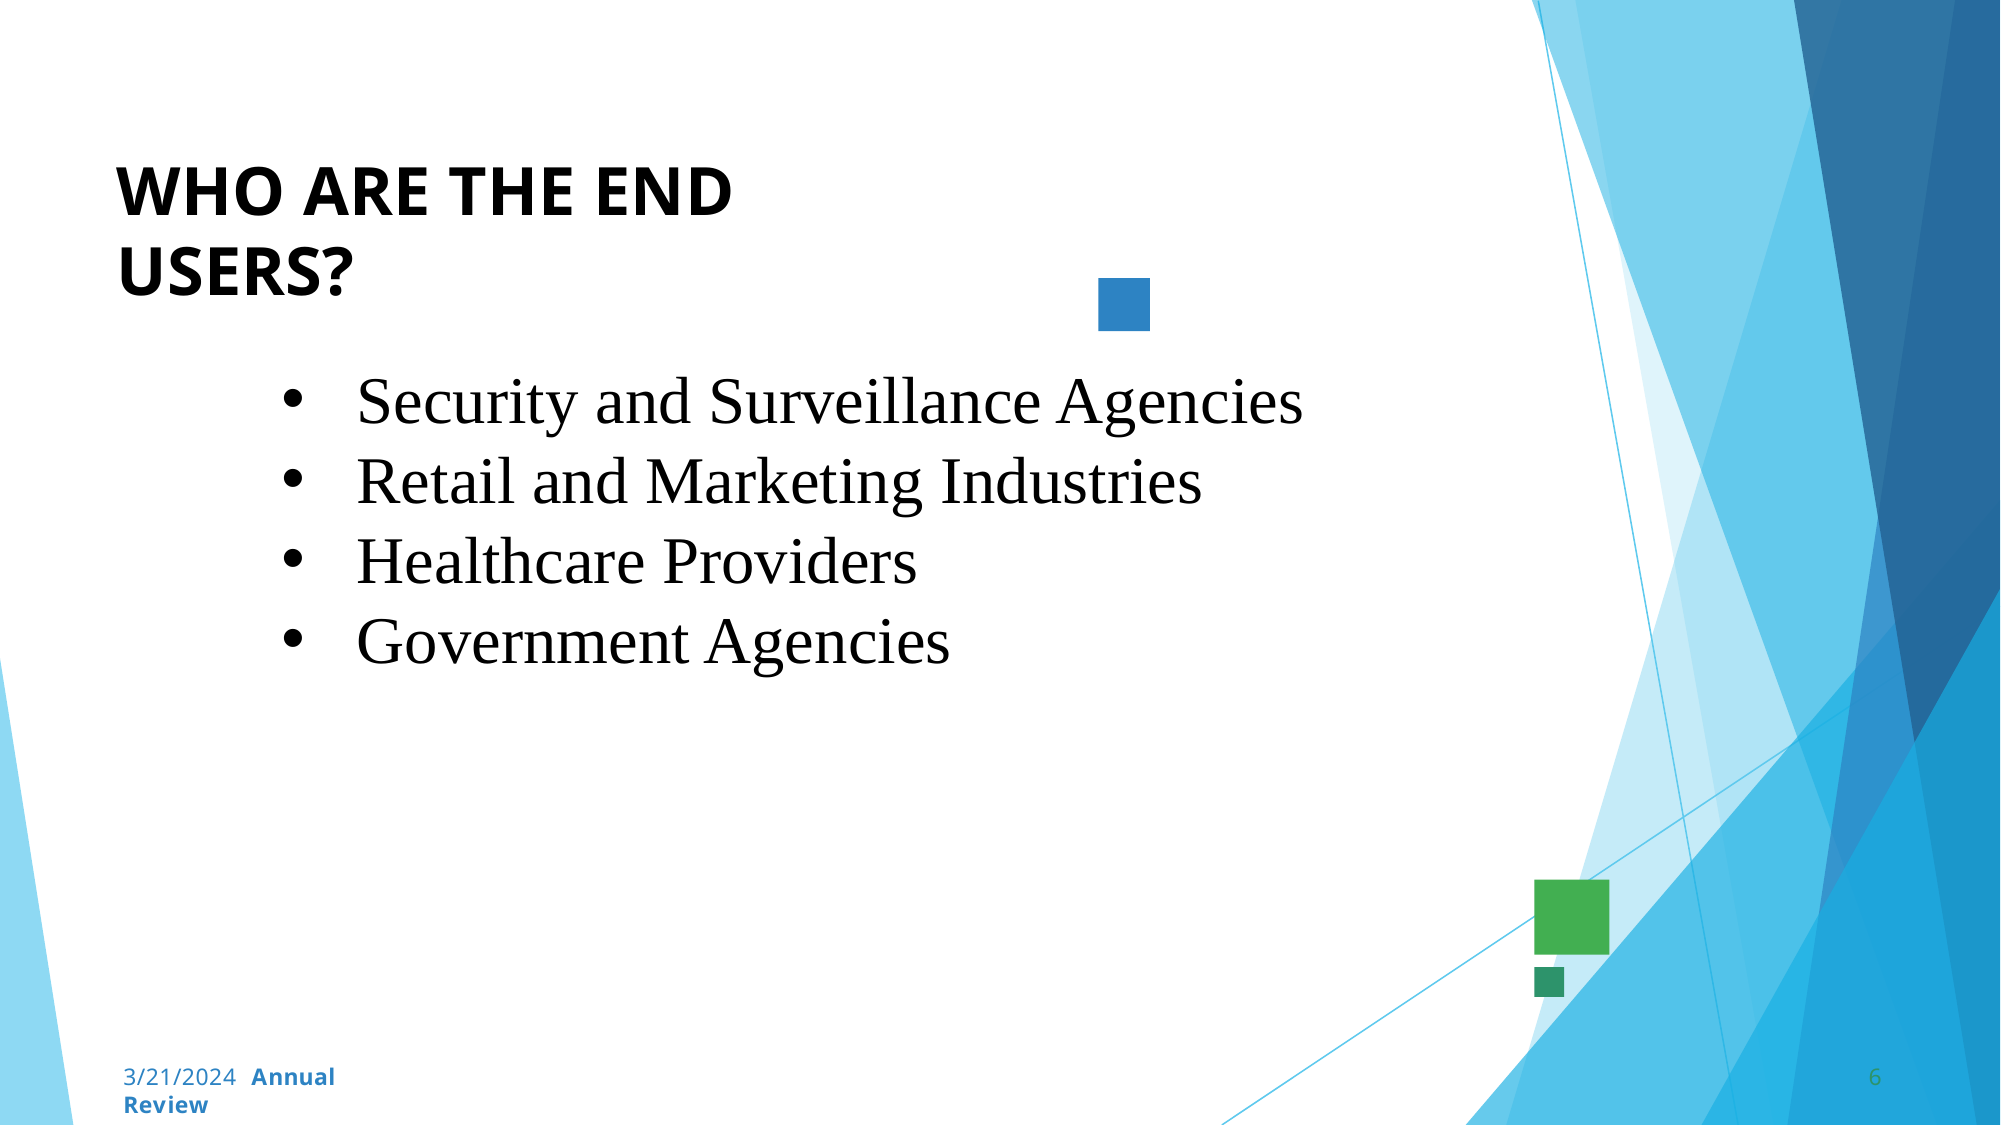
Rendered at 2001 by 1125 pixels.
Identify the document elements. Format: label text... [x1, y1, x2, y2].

picture [118, 1012, 477, 1093]
text_box [1098, 278, 1150, 332]
text_box [1534, 967, 1565, 997]
text_box 3/21/2024 Annual Review [121, 1101, 417, 1118]
slide_number 6 [1862, 1061, 1888, 1125]
text_box [1534, 879, 1610, 955]
title WHO ARE THE END USERS? [114, 146, 938, 337]
text_box Security and Surveillance Agencies Retail and Marketing Industries Healthcare Providers Government Agencies [266, 349, 1325, 685]
